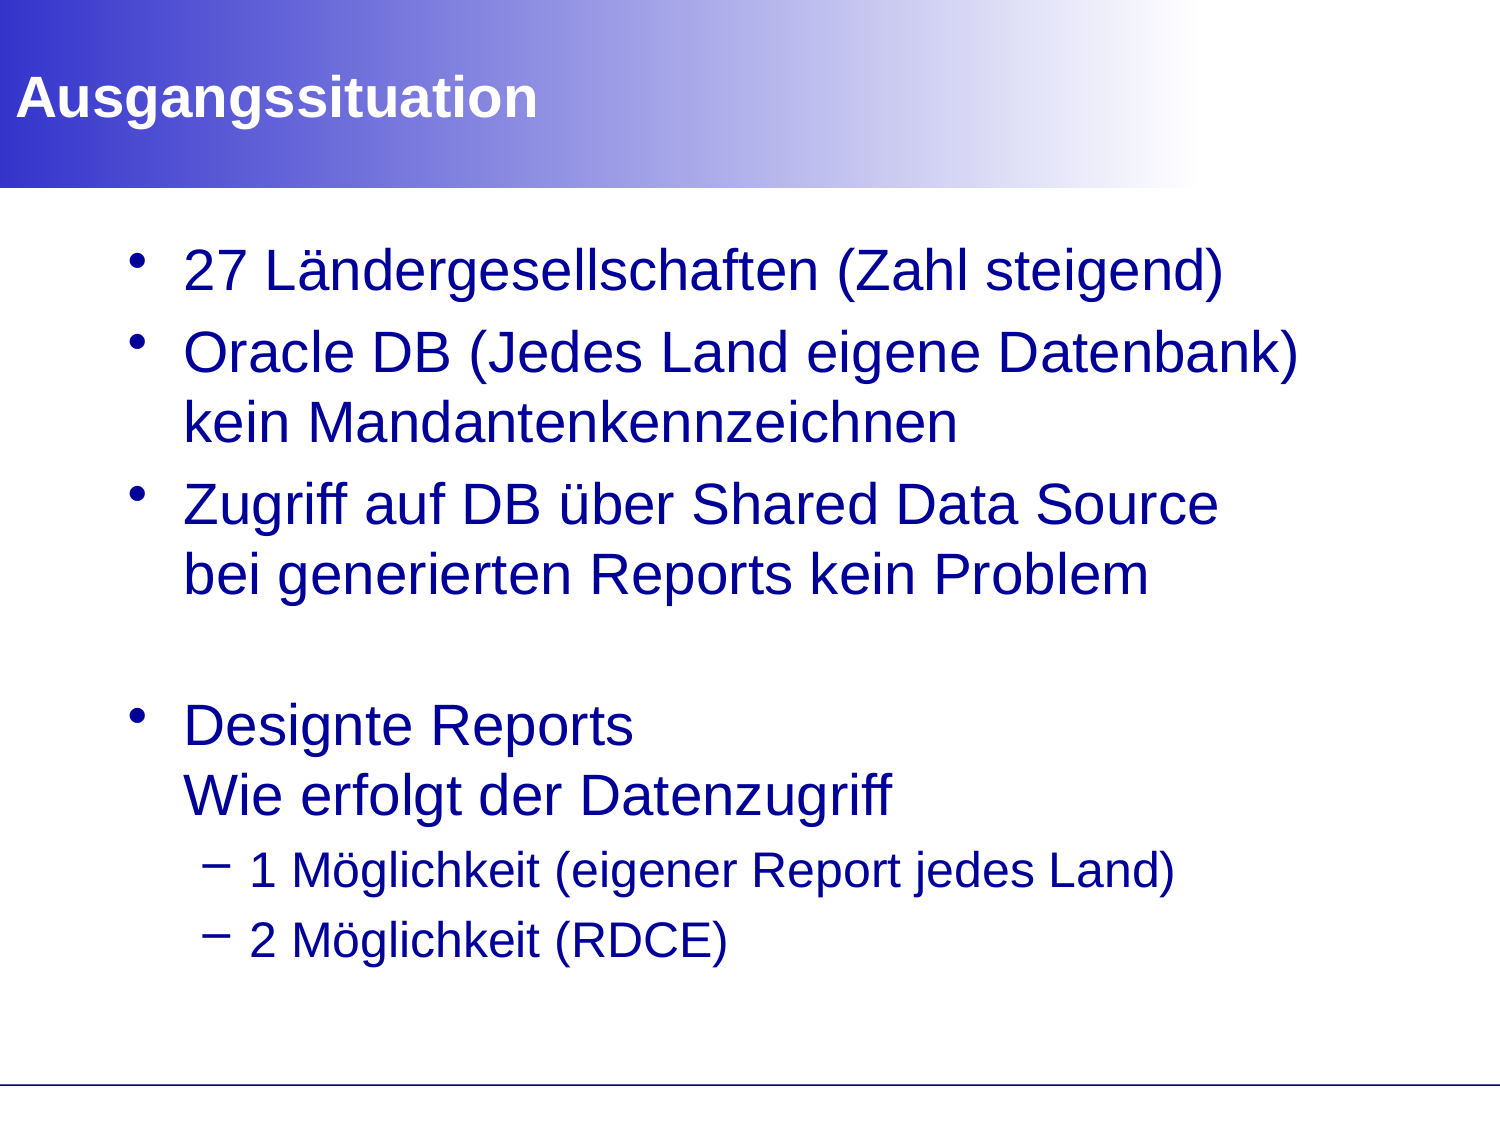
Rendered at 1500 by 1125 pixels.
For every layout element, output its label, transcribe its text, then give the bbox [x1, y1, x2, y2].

title Ausgangssituation [0, 0, 1200, 188]
list 27 Ländergesellschaften (Zahl steigend) Oracle DB (Jedes Land eigene Datenbank) kein Mandantenkennzeichnen Zugriff auf DB über Shared Data Source bei generierten Reports kein Problem Designte Reports Wie erfolgt der Datenzugriff 1 Möglichkeit (eigener Report jedes Land) 2 Möglichkeit (RDCE) [112, 224, 1388, 1063]
